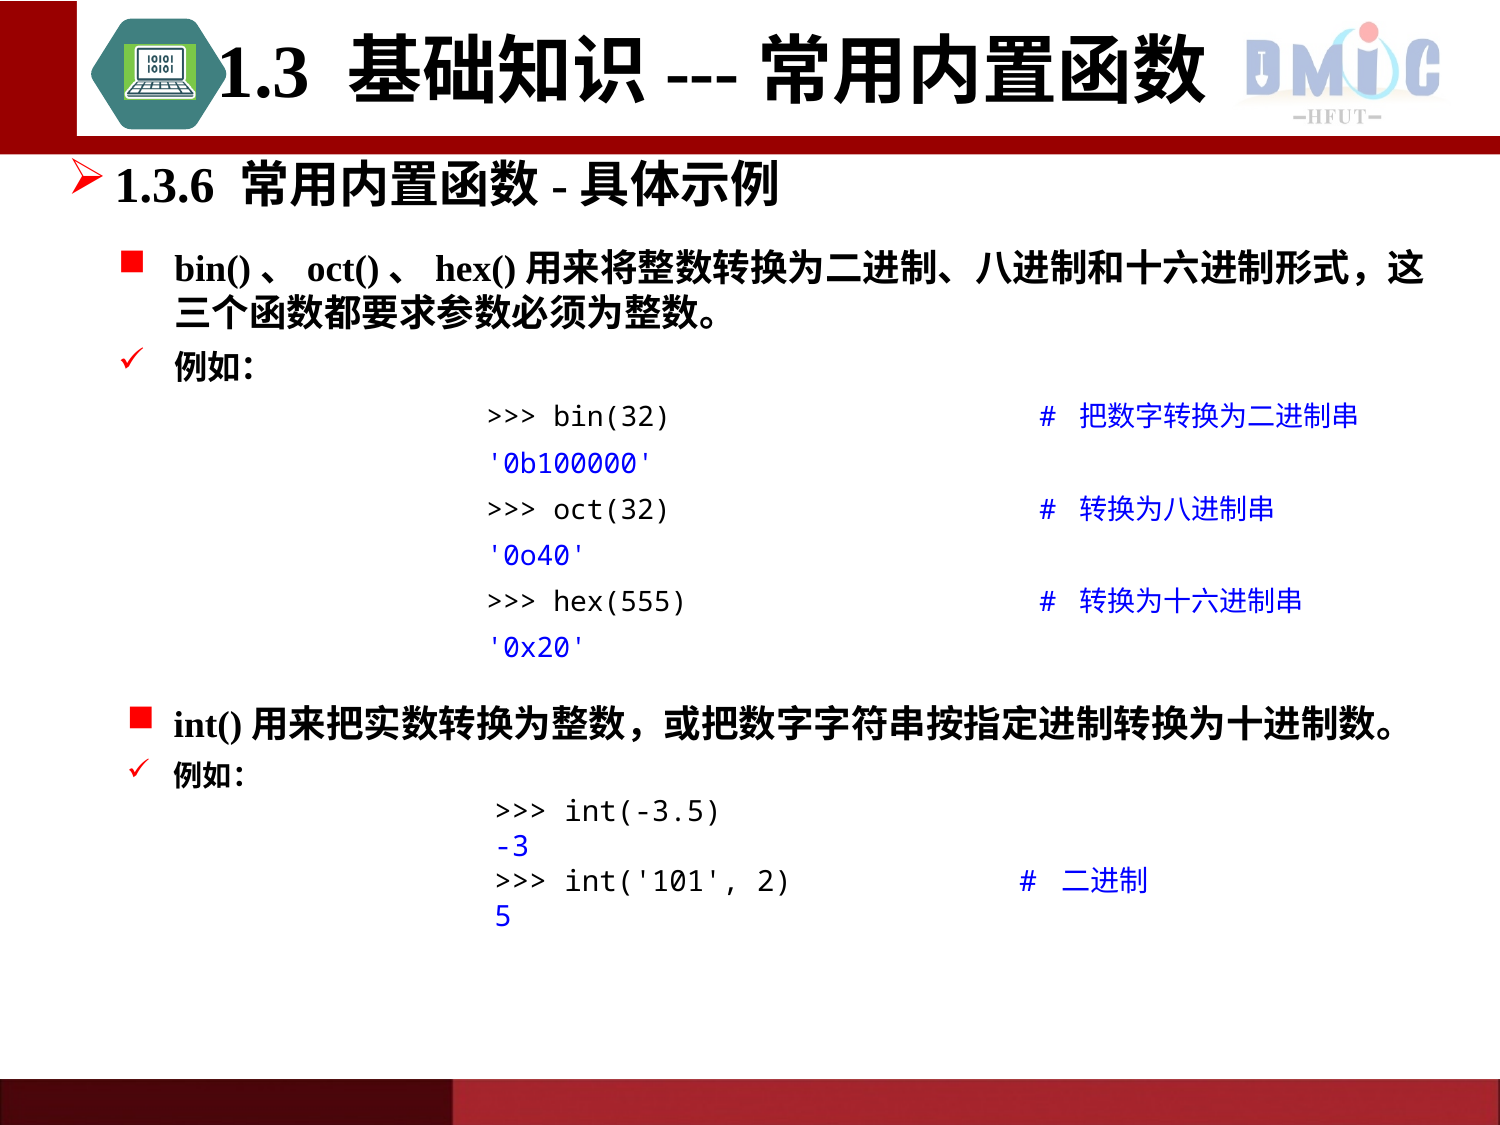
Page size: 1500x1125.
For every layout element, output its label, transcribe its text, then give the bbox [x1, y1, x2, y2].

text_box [90, 14, 1313, 130]
table_cell 把整数x转换为十六进制串 [1316, 21, 1472, 132]
text_box bin()、oct()、hex()用来将整数转换为二进制、八进制和十六进制形式，这三个函数都要求参数必须为整数。 例如： >>> bin(32) # 把数字转换为二进制串 '0b100000' >>> oct(32) # 转换为八进制串 '0o40' >>> hex(555) # 转换为十六进制串 '0x20' [103, 236, 1453, 1004]
picture [0, 1079, 1500, 1125]
text_box 1.3.6 常用内置函数-具体示例 [53, 144, 981, 220]
text_box int()用来把实数转换为整数，或把数字字符串按指定进制转换为十进制数。 例如： >>> int(-3.5) -3 >>> int('101', 2) # 二进制 5 [112, 692, 1500, 940]
